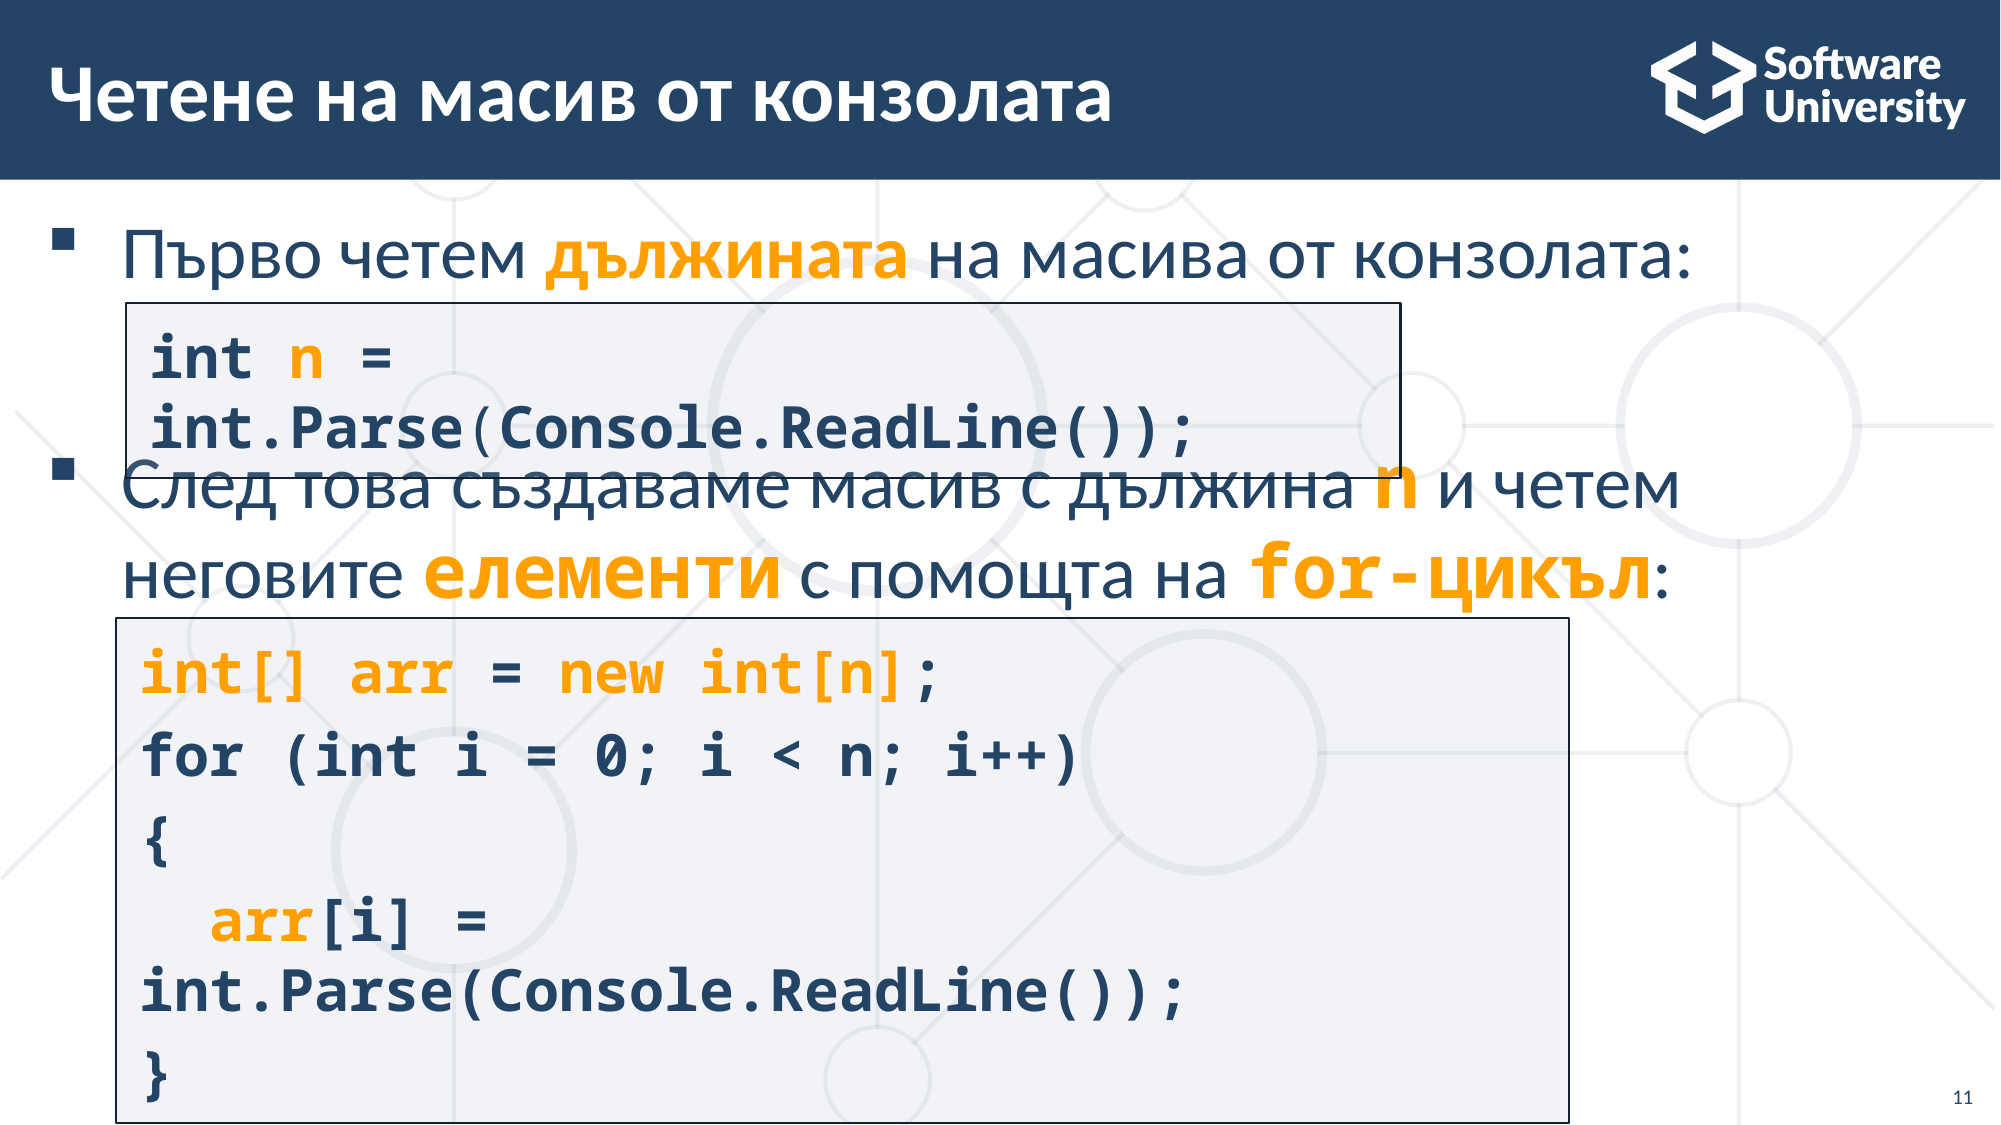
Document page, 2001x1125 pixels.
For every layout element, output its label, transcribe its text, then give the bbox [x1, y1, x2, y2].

text_box 11 [1927, 1067, 1989, 1117]
text_box Първо четем дължината на масива от конзолата: След това създаваме масив с дължина n и четем неговите елементи с помощта на for-цикъл: [31, 196, 1970, 1109]
text_box int[] arr = new int[n]; for (int i = 0; i < n; i++) { arr[i] = int.Parse(Console.ReadLine()); } [116, 617, 1570, 1123]
title Четене на масив от конзолата [31, 16, 1638, 162]
text_box int n = int.Parse(Console.ReadLine()); [125, 302, 1401, 478]
picture [1651, 41, 1966, 134]
